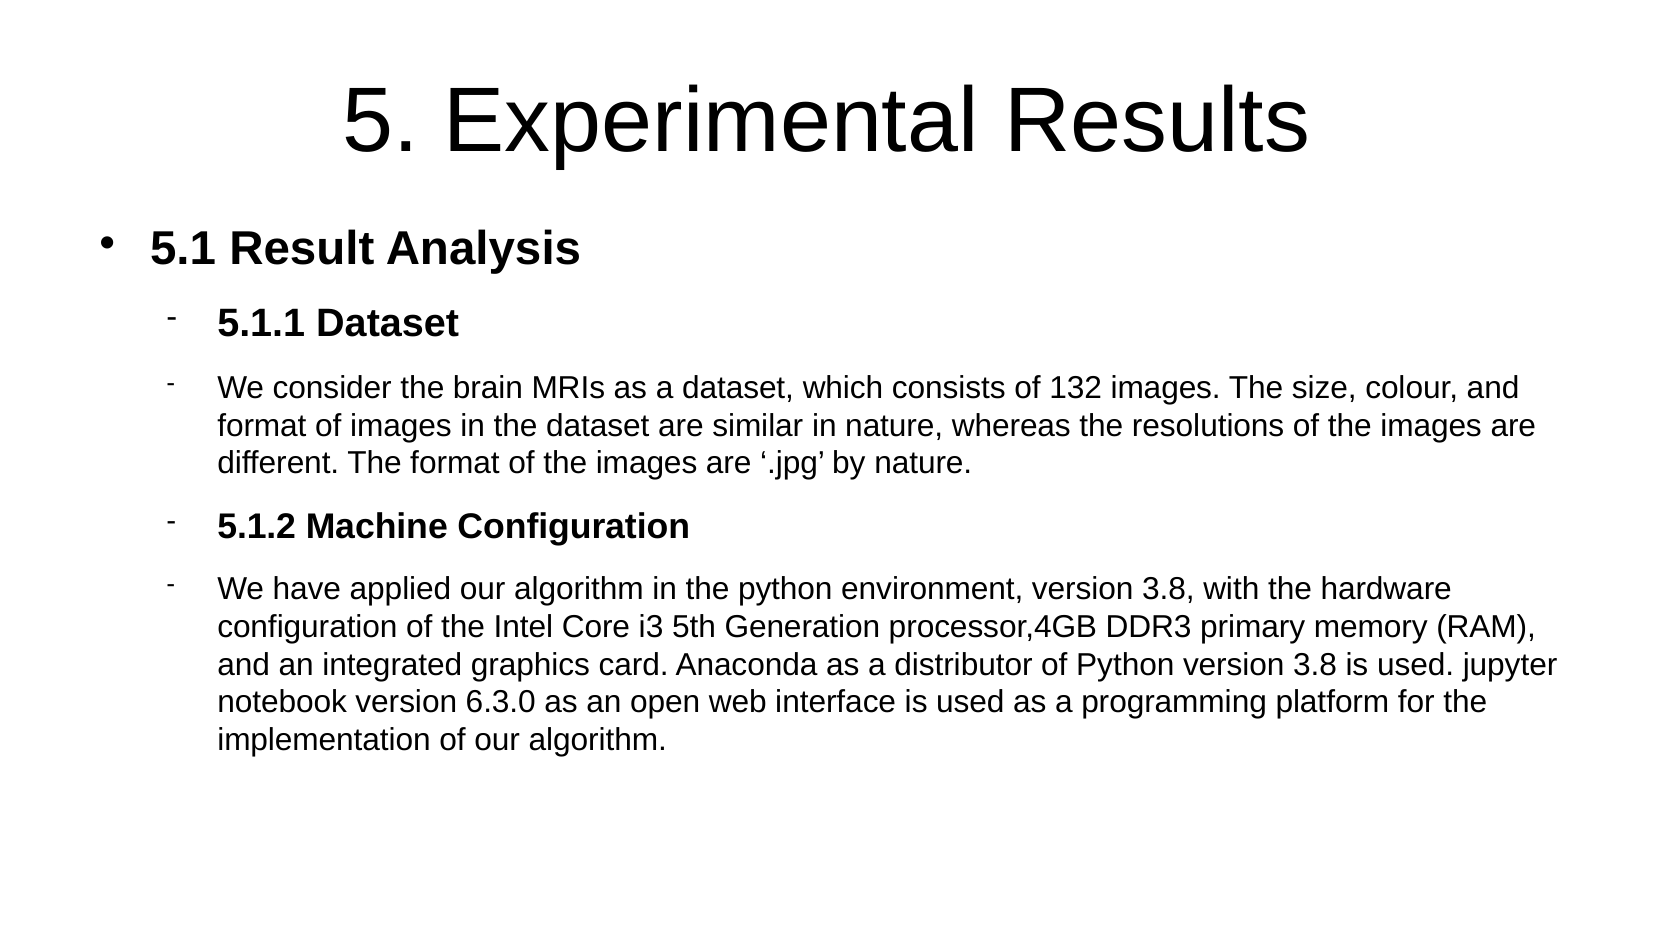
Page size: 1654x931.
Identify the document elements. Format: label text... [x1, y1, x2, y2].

text_box 5. Experimental Results [82, 37, 1571, 193]
text_box 5.1 Result Analysis 5.1.1 Dataset We consider the brain MRIs as a dataset, which consists of 132 images. The size, colour, and format of images in the dataset are similar in nature, whereas the resolutions of the images are different. The format of the images are ‘.jpg’ by nature. 5.1.2 Machine Configuration We have applied our algorithm in the python environment, version 3.8, with the hardware configuration of the Intel Core i3 5th Generation processor,4GB DDR3 primary memory (RAM), and an integrated graphics card. Anaconda as a distributor of Python version 3.8 is used. jupyter notebook version 6.3.0 as an open web interface is used as a programming platform for the implementation of our algorithm. [82, 217, 1571, 757]
